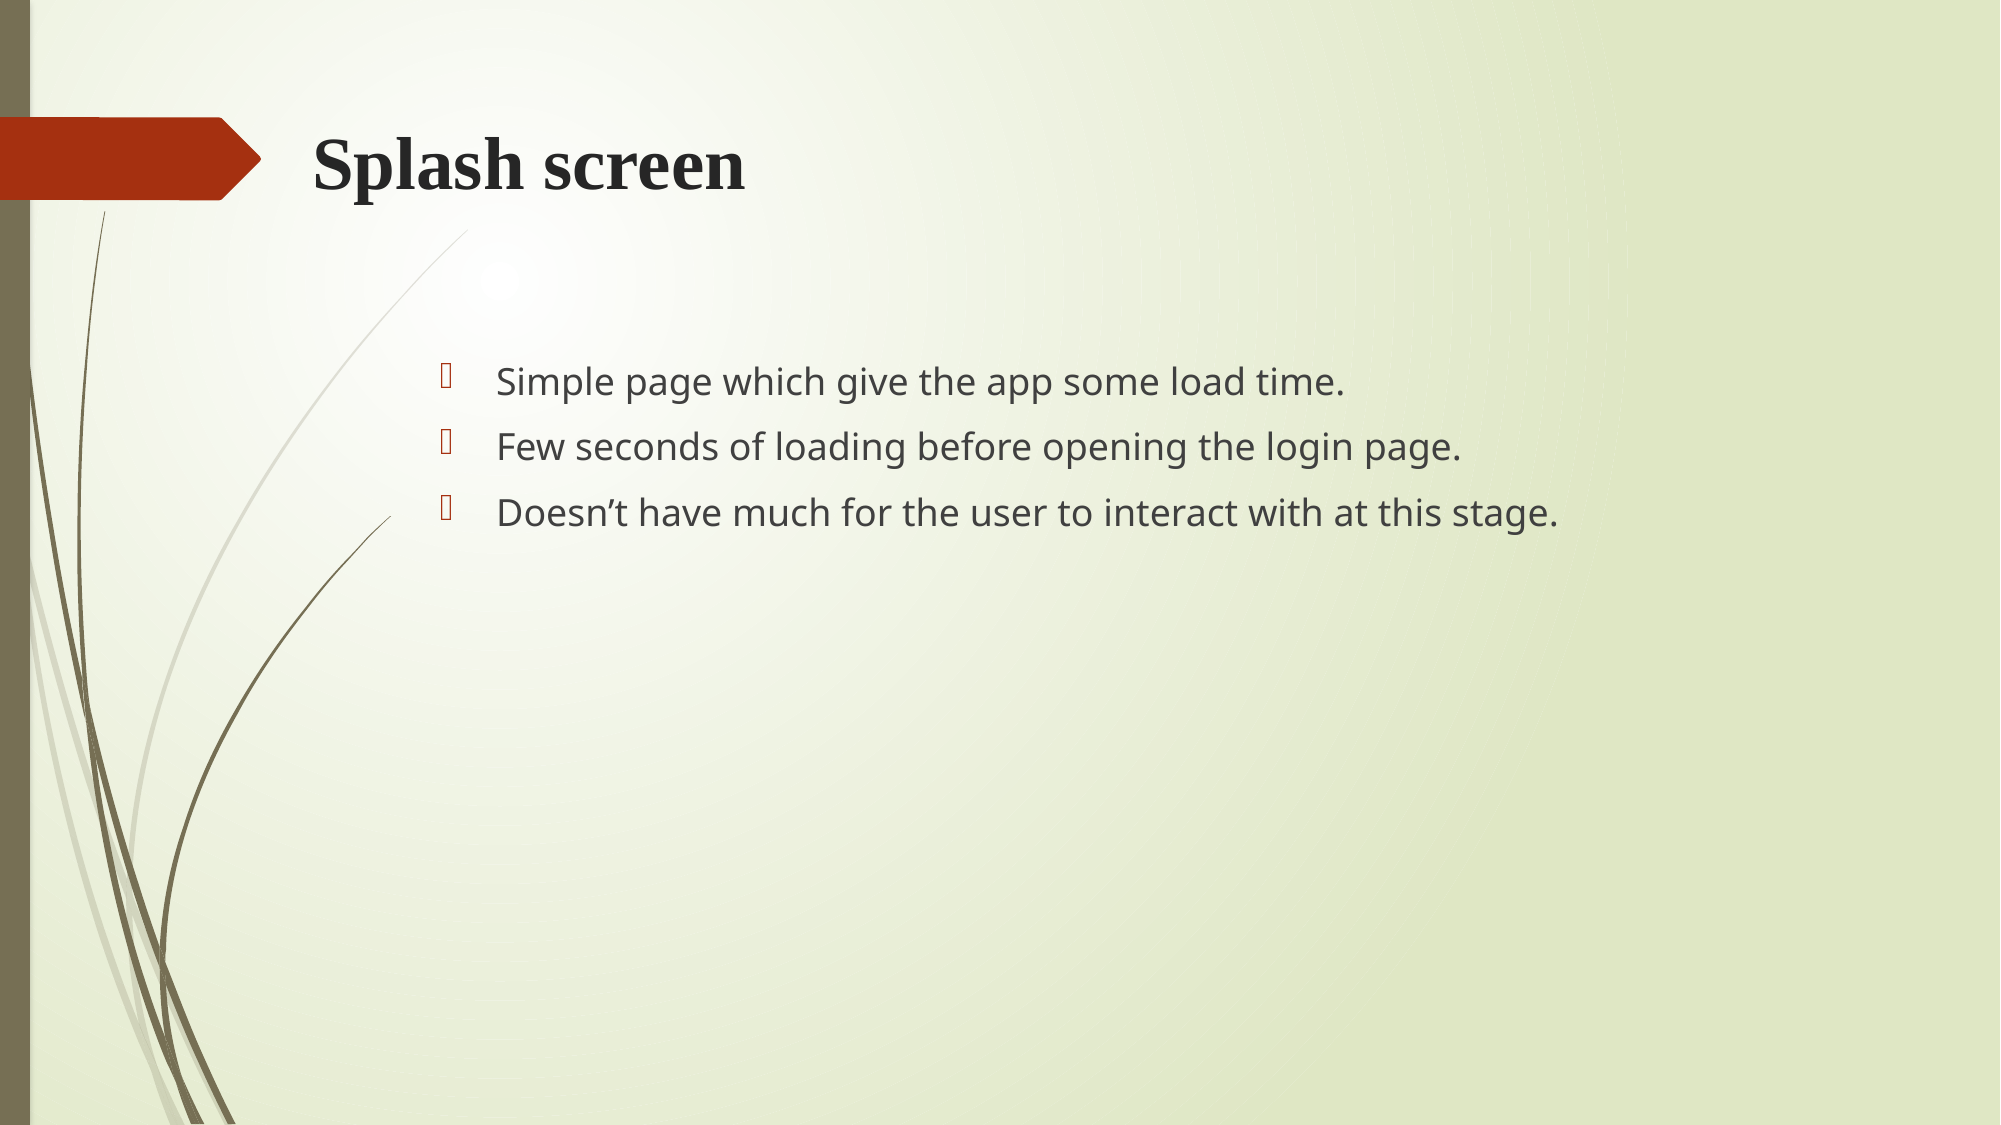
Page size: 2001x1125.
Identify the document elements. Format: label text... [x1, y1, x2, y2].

title Splash screen [297, 106, 1759, 317]
list Simple page which give the app some load time. Few seconds of loading before opening the login page. Doesn’t have much for the user to interact with at this stage. [424, 350, 1888, 970]
